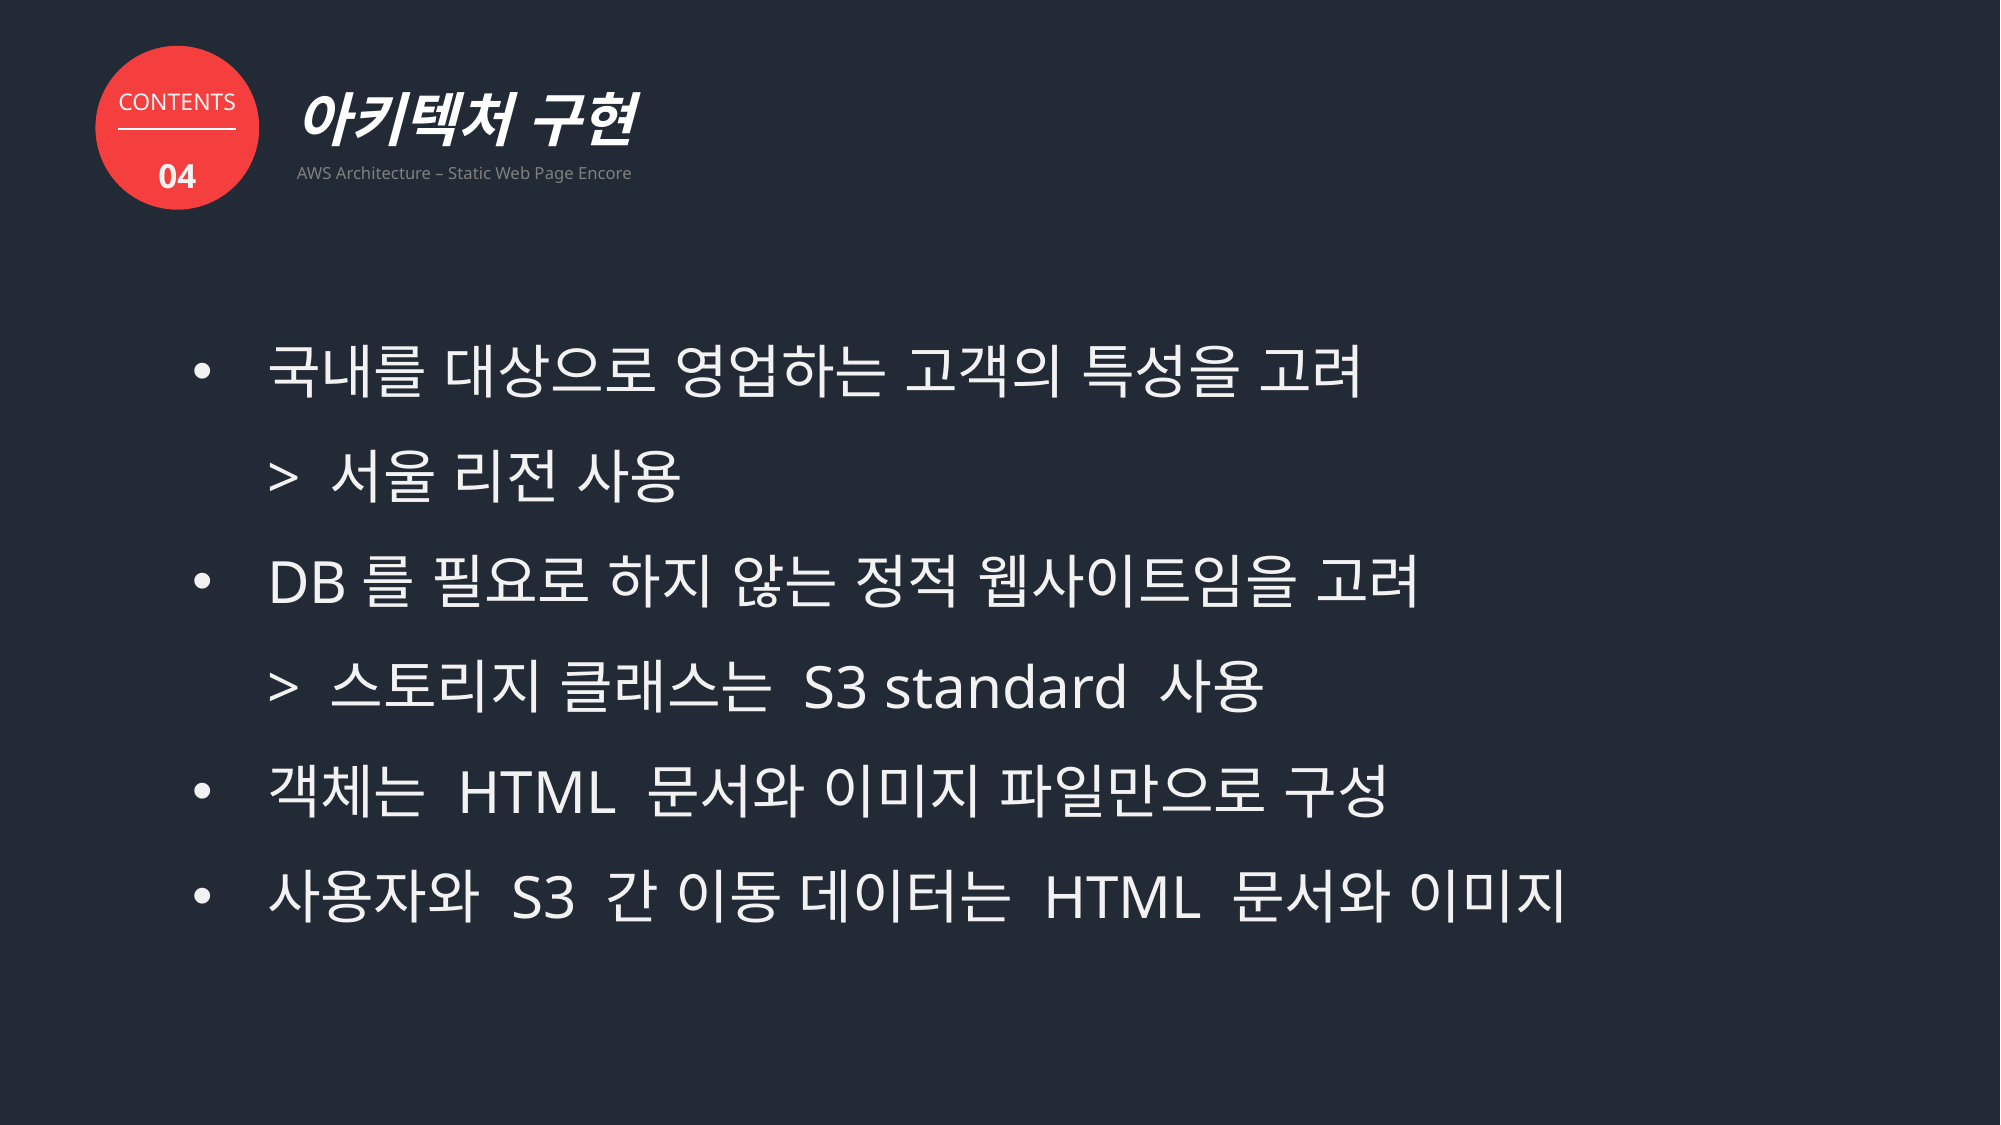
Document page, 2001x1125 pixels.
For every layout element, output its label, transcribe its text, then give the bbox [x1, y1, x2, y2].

text_box 아키텍처 구현 AWS Architecture – Static Web Page Encore [282, 40, 1860, 191]
text_box 국내를 대상으로 영업하는 고객의 특성을 고려 > 서울 리전 사용 DB를 필요로 하지 않는 정적 웹사이트임을 고려 > 스토리지 클래스는 S3 standard 사용 객체는 HTML 문서와 이미지 파일만으로 구성 사용자와 S3 간 이동 데이터는 HTML 문서와 이미지 [177, 292, 1796, 938]
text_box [95, 45, 260, 210]
